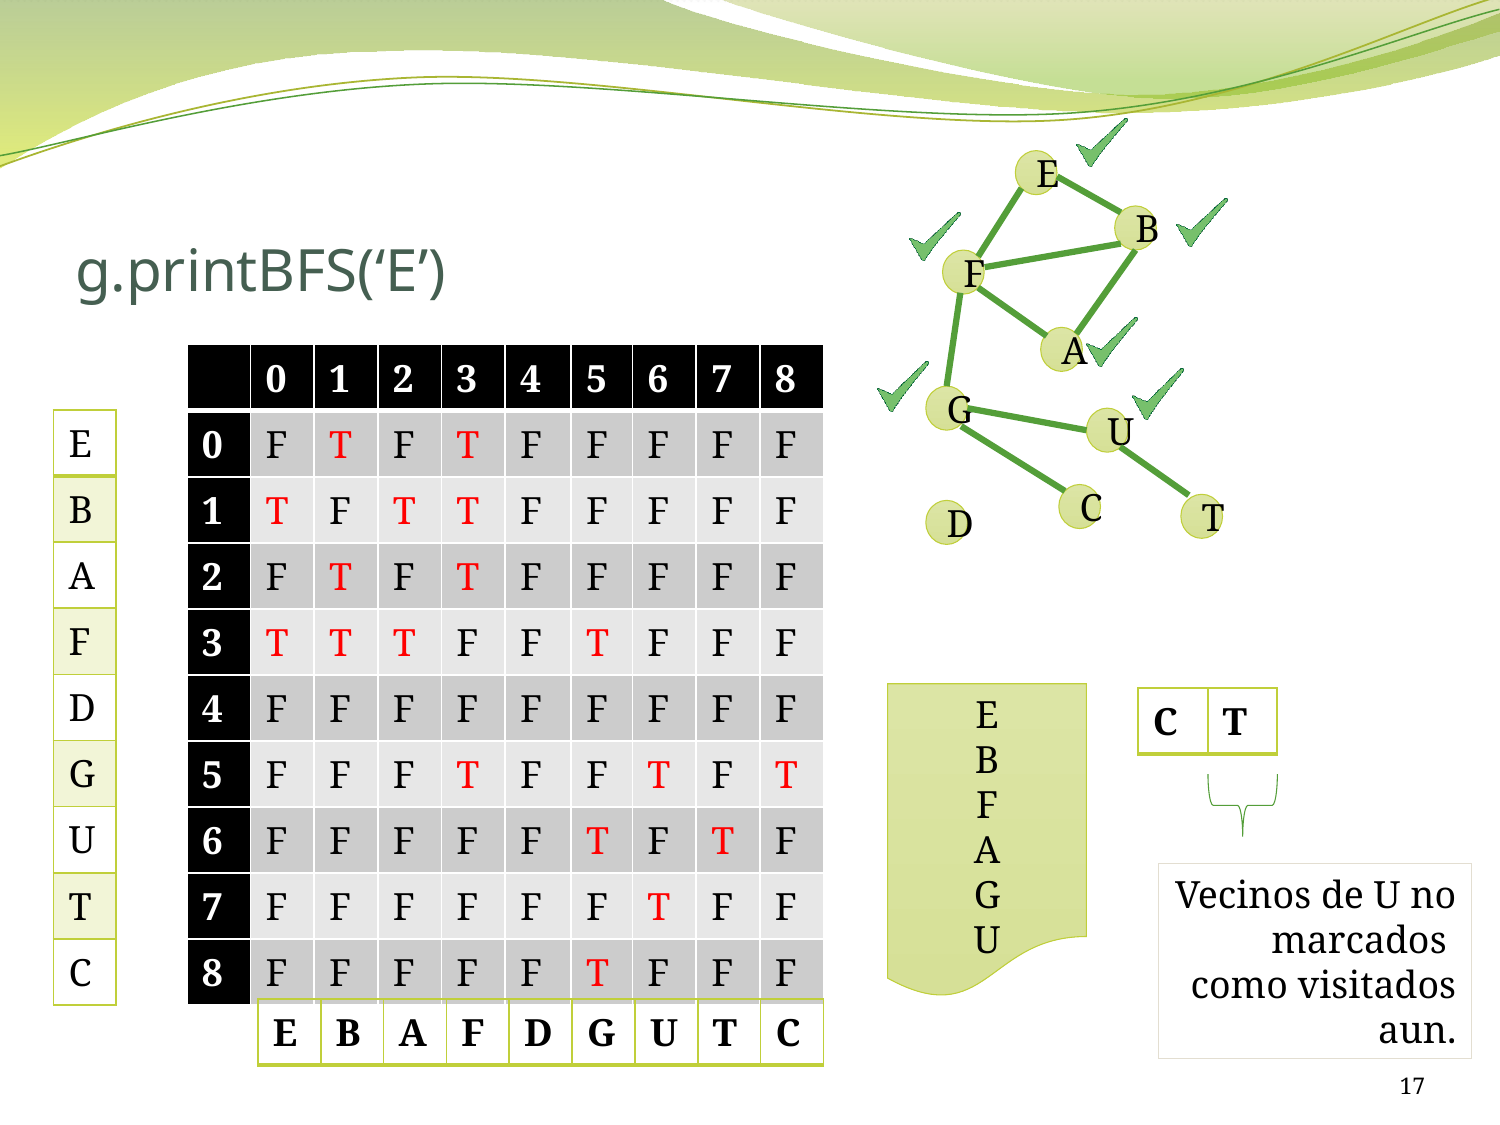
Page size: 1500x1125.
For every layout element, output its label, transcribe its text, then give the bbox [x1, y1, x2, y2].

table_cell F [506, 742, 570, 806]
table_cell T [315, 610, 377, 674]
table_cell F [697, 544, 759, 608]
table_cell T [697, 808, 759, 872]
table_cell F [442, 808, 504, 872]
table_cell F [379, 676, 441, 740]
title g.printBFS(‘E’) [75, 115, 1425, 303]
table_header C [1139, 689, 1207, 752]
picture [1132, 368, 1184, 420]
table_cell T [315, 413, 377, 476]
table_cell F [761, 676, 823, 740]
table_cell T [379, 478, 441, 542]
table_cell F [379, 544, 441, 608]
table_cell 1 [188, 478, 250, 542]
text_box [1207, 774, 1278, 837]
table_header 2 [379, 345, 441, 408]
table_header 6 [633, 345, 695, 408]
table_cell T [251, 610, 313, 674]
table_cell F [442, 874, 504, 938]
table_cell F [315, 808, 377, 872]
table_cell F [697, 478, 759, 542]
table_cell F [506, 808, 570, 872]
table_cell 4 [188, 676, 250, 740]
table_cell F [315, 478, 377, 542]
table_cell F [633, 676, 695, 740]
table_cell B [54, 478, 115, 541]
table_cell 3 [188, 610, 250, 674]
table_cell T [379, 610, 441, 674]
picture [877, 361, 929, 412]
table_cell F [379, 940, 441, 998]
table_cell F [251, 413, 313, 476]
table_cell F [315, 676, 377, 740]
picture [1176, 198, 1228, 247]
table_cell 0 [188, 413, 250, 476]
table_cell F [572, 478, 632, 542]
table_header T [699, 1000, 760, 1063]
table_cell F [506, 676, 570, 740]
table_cell F [572, 676, 632, 740]
table_cell F [761, 413, 823, 476]
table_cell F [572, 742, 632, 806]
table_cell F [697, 874, 759, 938]
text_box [925, 150, 1223, 545]
table_cell F [572, 544, 632, 608]
table_cell F [761, 610, 823, 674]
table_cell F [379, 413, 441, 476]
table_cell F [315, 742, 377, 806]
table_cell F [633, 940, 695, 998]
table_cell F [251, 874, 313, 938]
table_header B [322, 1000, 383, 1063]
table_cell F [379, 808, 441, 872]
table_cell A [54, 543, 115, 607]
table_cell F [697, 413, 759, 476]
table_cell T [442, 742, 504, 806]
text_box Vecinos de U no marcados como visitados aun. [1158, 863, 1472, 1059]
slide_number 17 [1299, 1059, 1425, 1103]
table_cell F [506, 478, 570, 542]
table_cell 2 [188, 544, 250, 608]
table_cell F [506, 610, 570, 674]
text_box E B F A G U [887, 683, 1087, 996]
table_cell 7 [188, 874, 250, 938]
table_cell F [506, 940, 570, 998]
table_cell F [761, 940, 823, 998]
table_cell F [633, 610, 695, 674]
table_header T [1209, 689, 1276, 752]
table_cell T [315, 544, 377, 608]
table_cell 6 [188, 808, 250, 872]
table_header D [510, 1000, 571, 1063]
table_cell T [442, 544, 504, 608]
table_cell F [633, 413, 695, 476]
table_cell T [572, 940, 632, 998]
table_cell F [251, 676, 313, 740]
table_cell F [379, 742, 441, 806]
table_header C [761, 1000, 823, 1063]
table_cell T [251, 478, 313, 542]
table_cell F [315, 874, 377, 938]
table_cell F [251, 808, 313, 872]
table_header 7 [697, 345, 759, 408]
table_cell F [697, 742, 759, 806]
table_cell F [633, 808, 695, 872]
table_cell F [572, 413, 632, 476]
table_header E [54, 411, 115, 474]
table_cell F [315, 940, 377, 998]
table_cell T [442, 413, 504, 476]
table_cell F [761, 808, 823, 872]
table_header 0 [251, 345, 313, 408]
table_cell F [697, 610, 759, 674]
table_cell T [442, 478, 504, 542]
table_cell F [761, 544, 823, 608]
picture [909, 212, 961, 261]
table_cell F [442, 610, 504, 674]
table_header 3 [442, 345, 504, 408]
table_cell T [572, 610, 632, 674]
table_cell D [54, 675, 115, 740]
picture [1076, 118, 1128, 167]
table_cell C [54, 940, 115, 1004]
table_cell F [379, 874, 441, 938]
table_cell T [761, 742, 823, 806]
table_header F [447, 1000, 508, 1063]
table_cell T [572, 808, 632, 872]
table_header U [636, 1000, 697, 1063]
table_cell F [761, 478, 823, 542]
table_cell 8 [188, 940, 250, 1004]
table_cell F [442, 676, 504, 740]
table_cell F [54, 609, 115, 674]
table_header 8 [761, 345, 823, 408]
table_cell F [633, 544, 695, 608]
table_cell F [697, 676, 759, 740]
table_header E [259, 1000, 320, 1063]
table_cell F [506, 874, 570, 938]
table_cell F [761, 874, 823, 938]
table_cell F [251, 742, 313, 806]
table_cell F [251, 544, 313, 608]
table_cell F [442, 940, 504, 998]
table_cell G [54, 741, 115, 806]
table_cell F [506, 544, 570, 608]
table_cell T [633, 874, 695, 938]
table_cell T [54, 874, 115, 938]
table_cell 5 [188, 742, 250, 806]
table_header 1 [315, 345, 377, 408]
table_cell F [633, 478, 695, 542]
table_header A [384, 1000, 446, 1063]
table_cell T [633, 742, 695, 806]
table_cell F [697, 940, 759, 998]
table_cell F [572, 874, 632, 938]
table_cell F [251, 940, 313, 1004]
table_header [188, 345, 250, 408]
table_cell F [506, 413, 570, 476]
table_header 5 [572, 345, 632, 408]
table_header G [573, 1000, 634, 1063]
table_header 4 [506, 345, 570, 408]
picture [1086, 317, 1138, 367]
table_cell U [54, 807, 115, 872]
